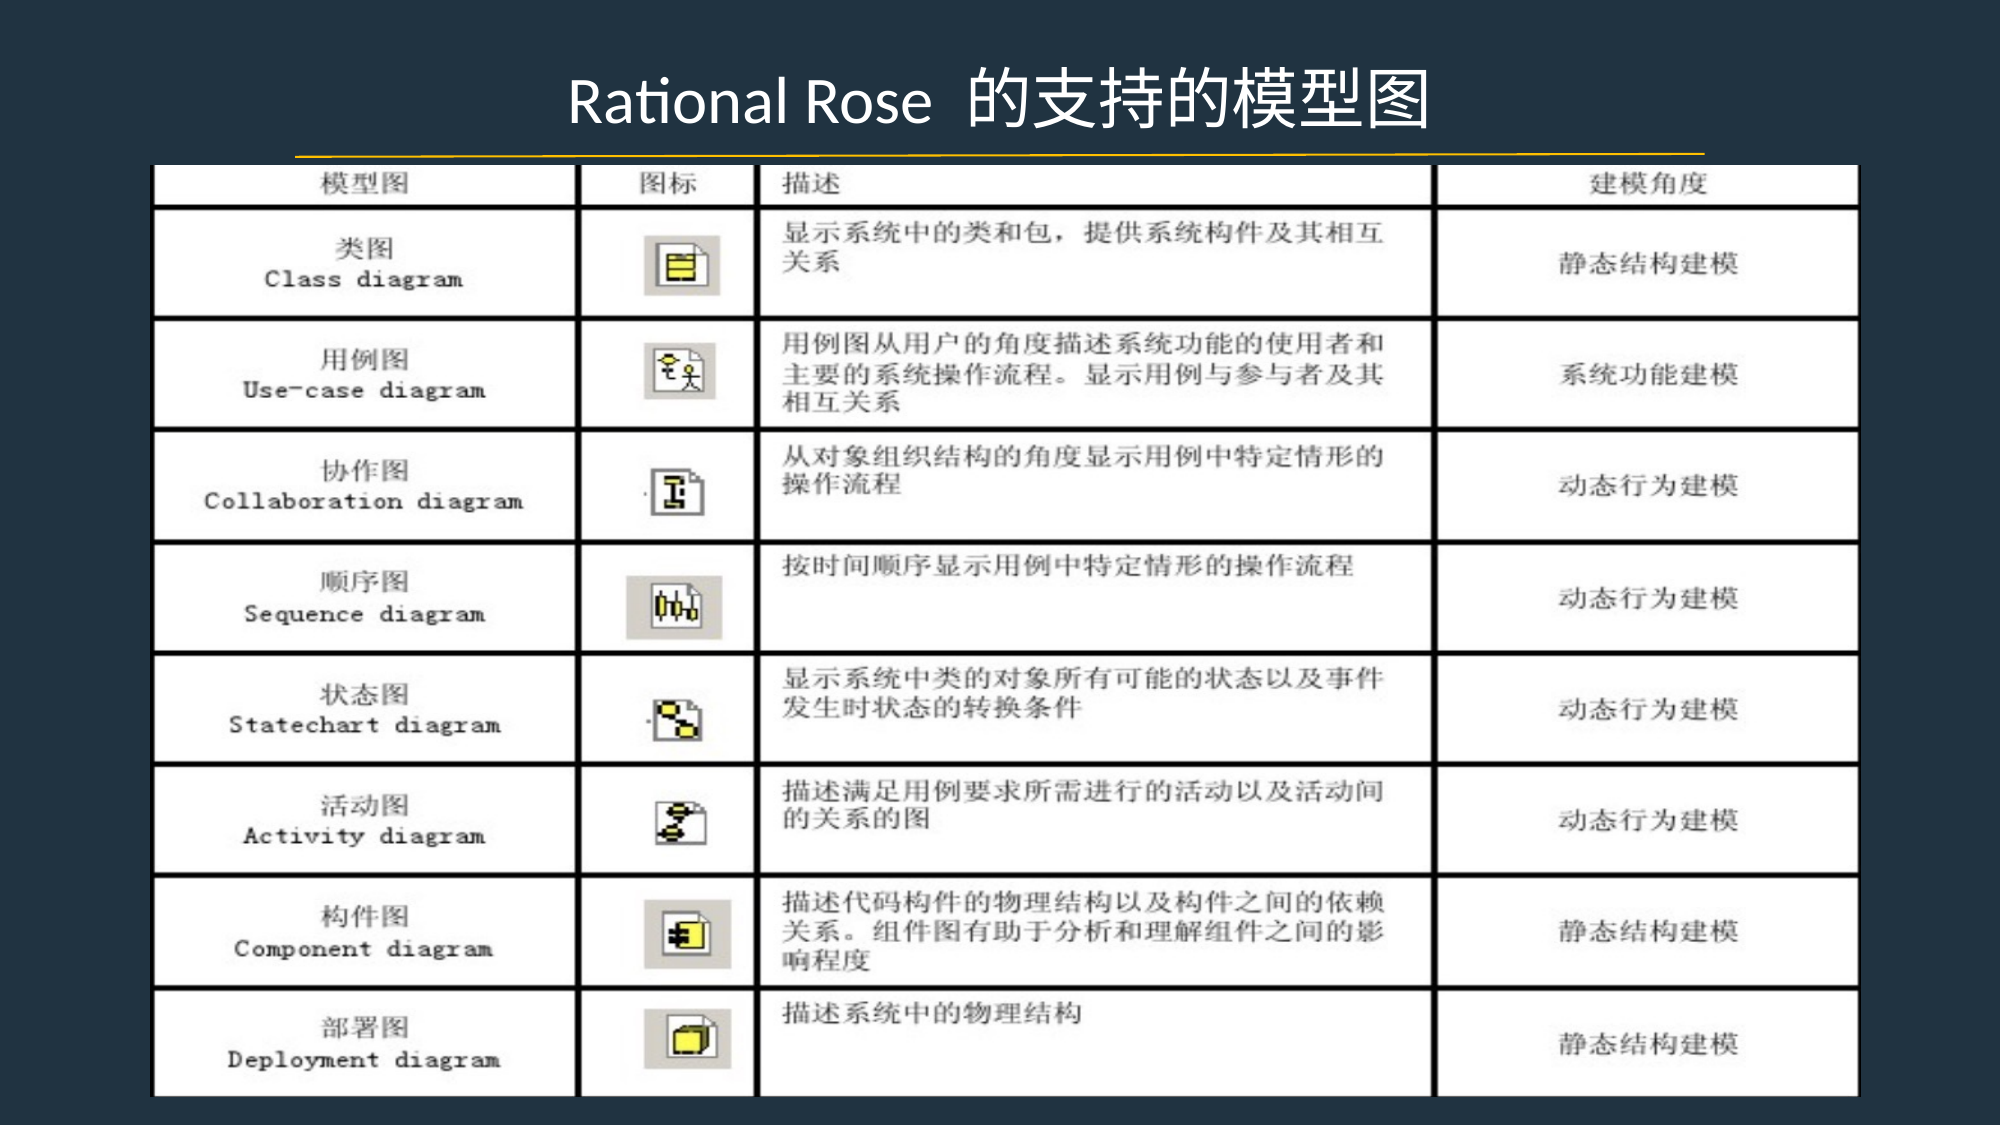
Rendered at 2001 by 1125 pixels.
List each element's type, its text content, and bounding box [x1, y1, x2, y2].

text_box Rational Rose 的支持的模型图 [277, 49, 1722, 144]
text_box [295, 153, 1705, 157]
picture [149, 165, 1861, 1097]
